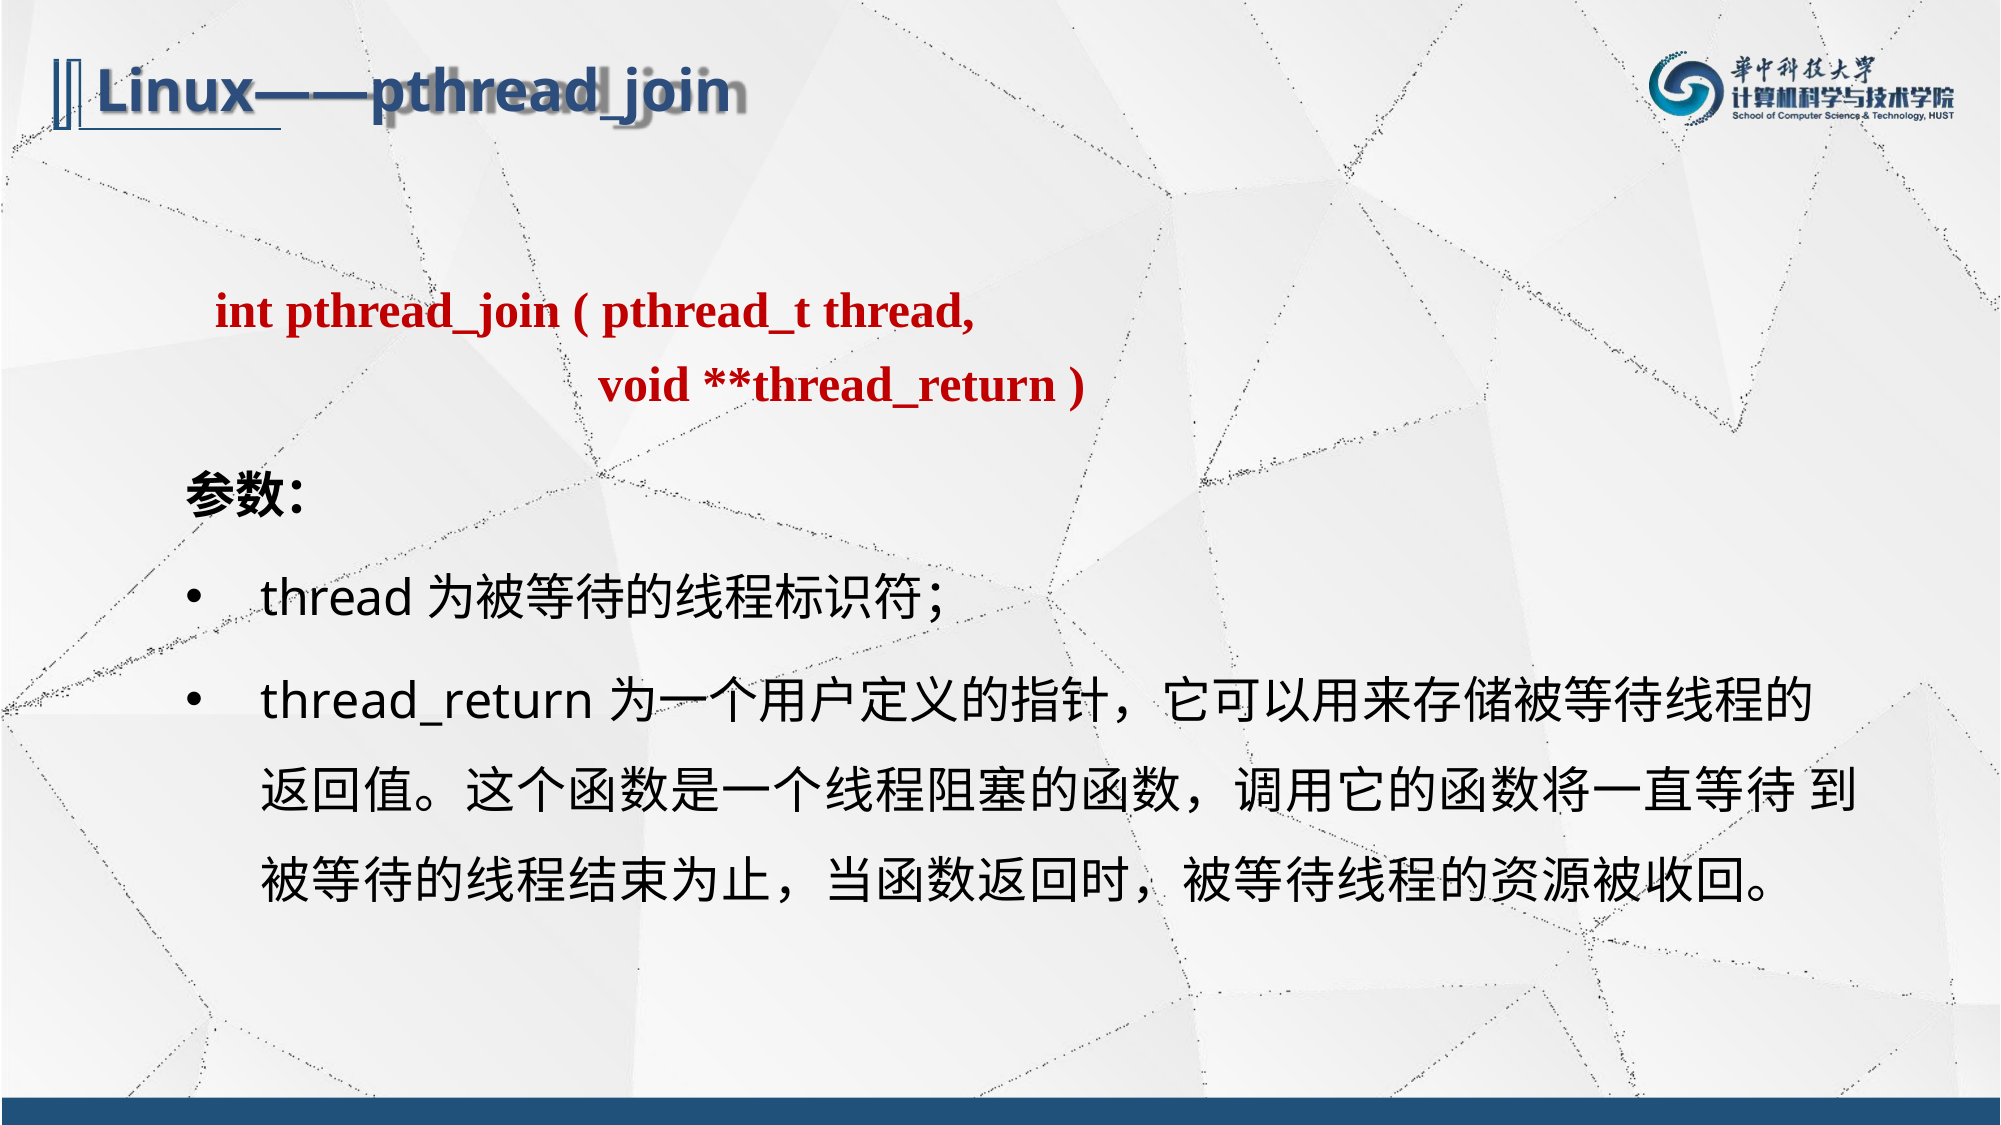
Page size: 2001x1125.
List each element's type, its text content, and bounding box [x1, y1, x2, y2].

title Linux——pthread_join [92, 174, 750, 241]
picture [0, 0, 2000, 1125]
text_box int pthread_join ( pthread_t thread, void **thread_return ) 参数： thread为被等待的线程标识符； thread_return为一个用户定义的指针，它可以用来存储被等待线程的 返回值。这个函数是一个线程阻塞的函数，调用它的函数将一直等待 到被等待的线程结束为止，当函数返回时，被等待线程的资源被收回。 [183, 260, 1863, 909]
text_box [58, 35, 789, 166]
